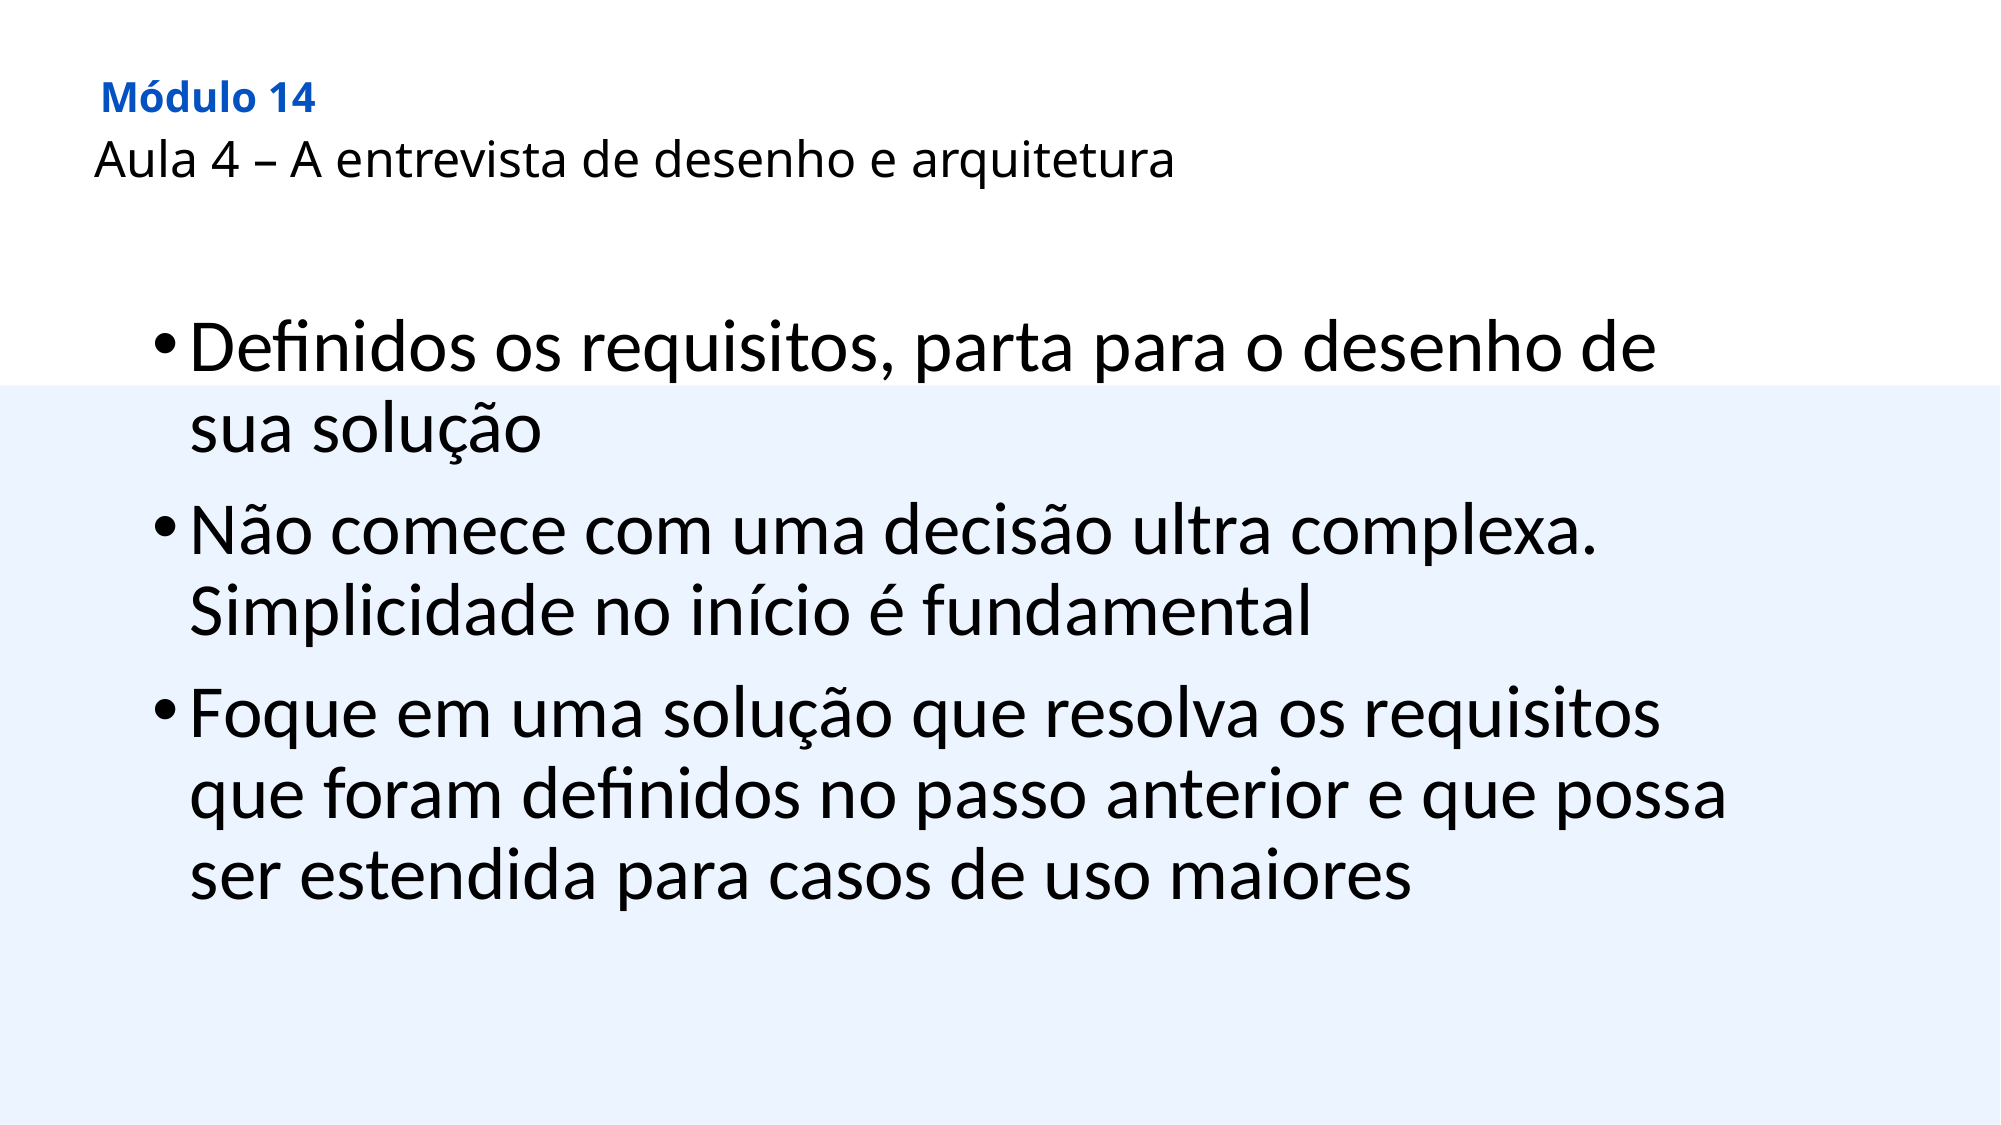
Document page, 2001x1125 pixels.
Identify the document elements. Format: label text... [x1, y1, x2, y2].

list Definidos os requisitos, parta para o desenho de sua solução Não comece com uma decisão ultra complexa. Simplicidade no início é fundamental Foque em uma solução que resolva os requisitos que foram definidos no passo anterior e que possa ser estendida para casos de uso maiores [137, 299, 1787, 1014]
text_box [0, 384, 2000, 1125]
text_box Módulo 14 [84, 63, 637, 128]
text_box Aula 4 – A entrevista de desenho e arquitetura [79, 119, 1242, 195]
